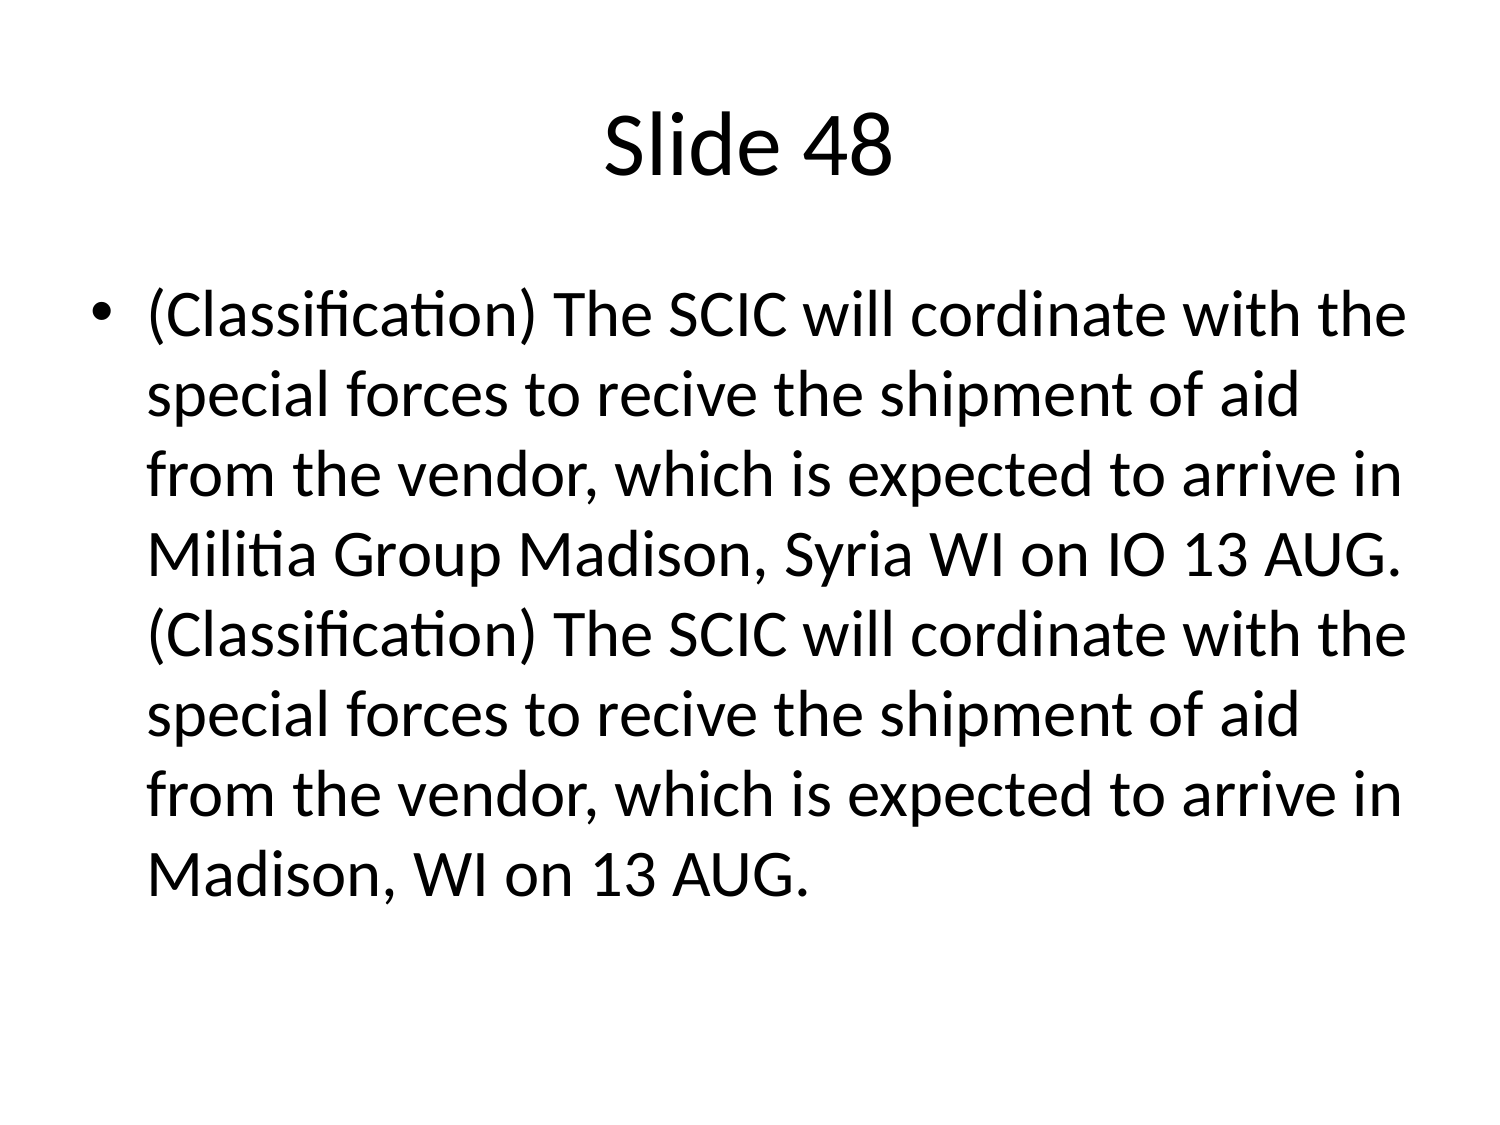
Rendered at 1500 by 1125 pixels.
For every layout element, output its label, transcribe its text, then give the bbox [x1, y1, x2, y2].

title Slide 48 [75, 45, 1425, 233]
list (Classification) The SCIC will cordinate with the special forces to recive the shipment of aid from the vendor, which is expected to arrive in Militia Group Madison, Syria WI on IO 13 AUG.(Classification) The SCIC will cordinate with the special forces to recive the shipment of aid from the vendor, which is expected to arrive in Madison, WI on 13 AUG. [75, 262, 1425, 1005]
